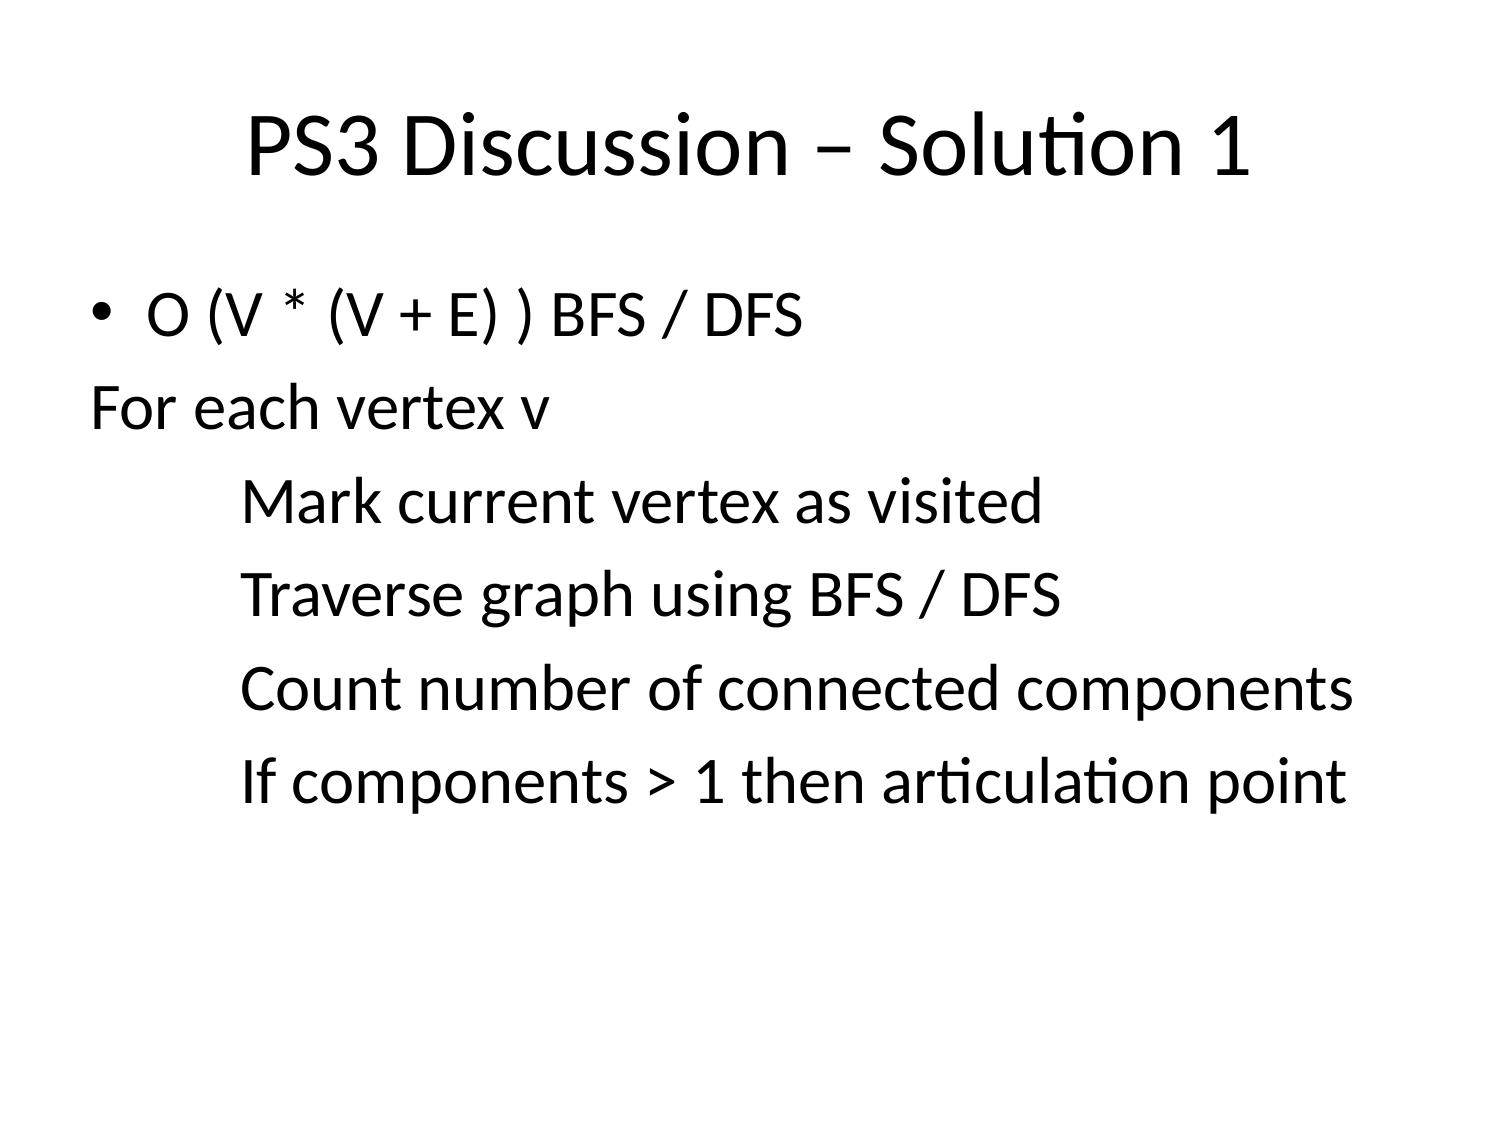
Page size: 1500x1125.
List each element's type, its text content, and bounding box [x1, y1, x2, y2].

title PS3 Discussion – Solution 1 [75, 45, 1425, 233]
list O (V * (V + E) ) BFS / DFS For each vertex v Mark current vertex as visited Traverse graph using BFS / DFS Count number of connected components If components > 1 then articulation point [75, 262, 1425, 1005]
